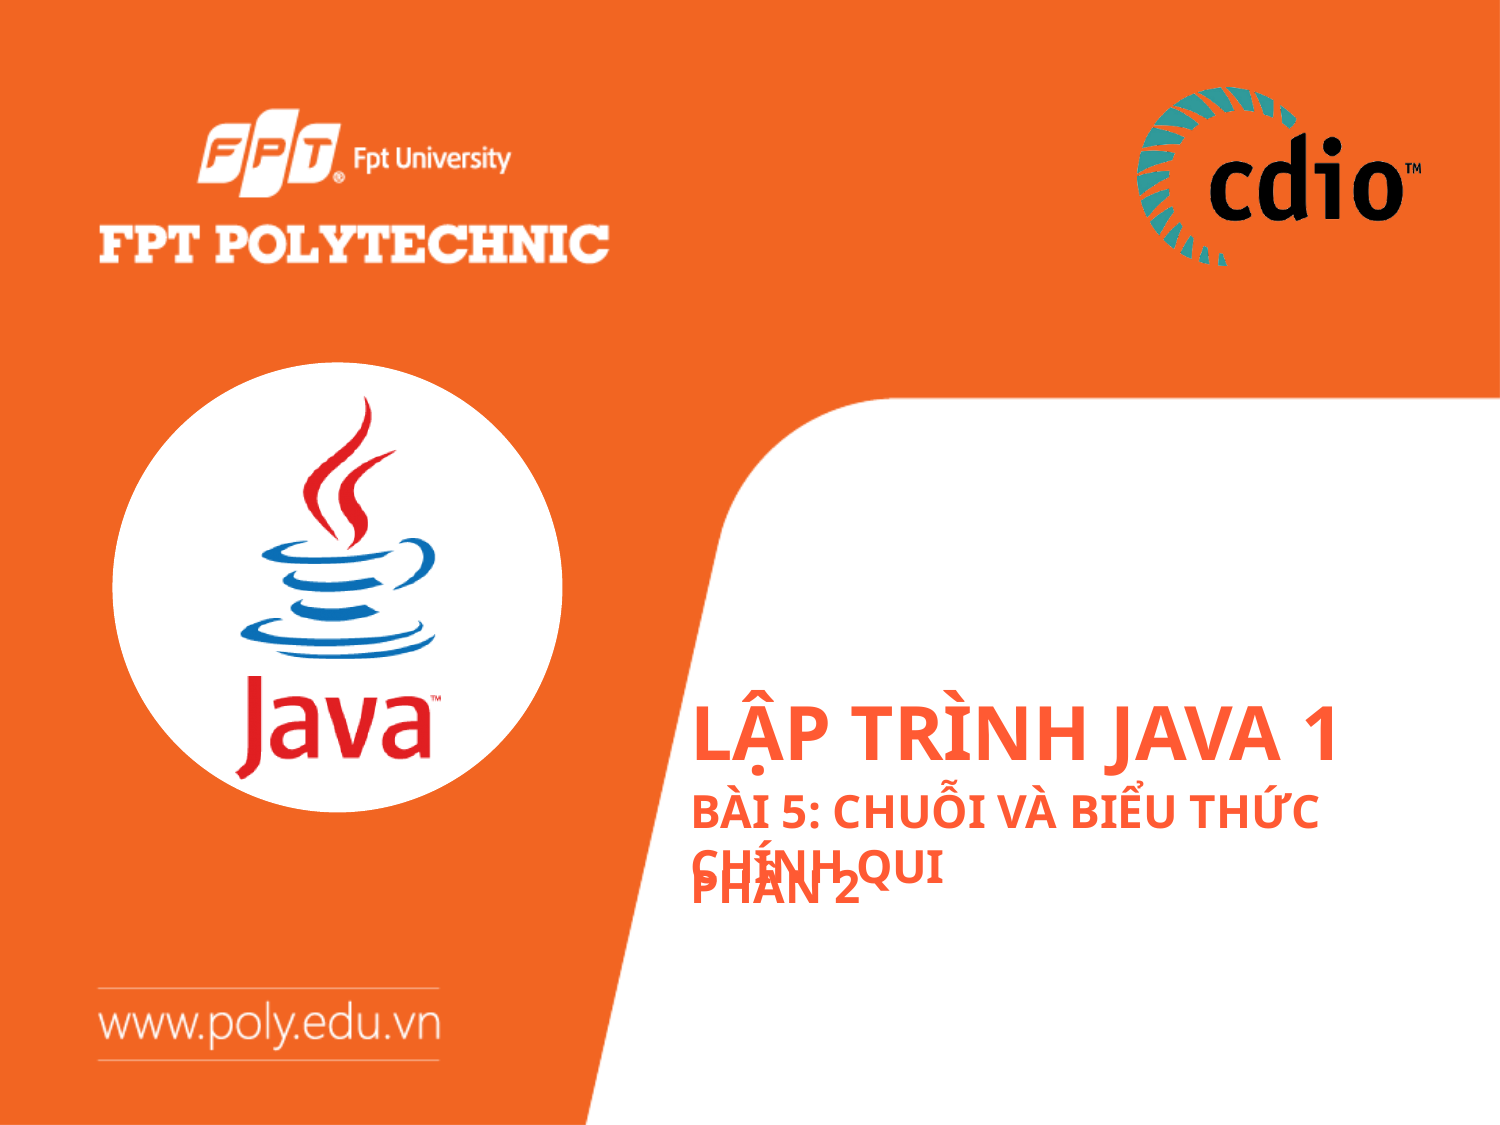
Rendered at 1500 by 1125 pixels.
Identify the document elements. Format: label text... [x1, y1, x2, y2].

subtitle Bài 5: Chuỗi và biểu thức chính qui [675, 774, 1500, 849]
title Lập trình Java 1 [675, 662, 1500, 774]
text_box Phần 2 [674, 849, 1500, 1013]
picture [0, 0, 1500, 1125]
